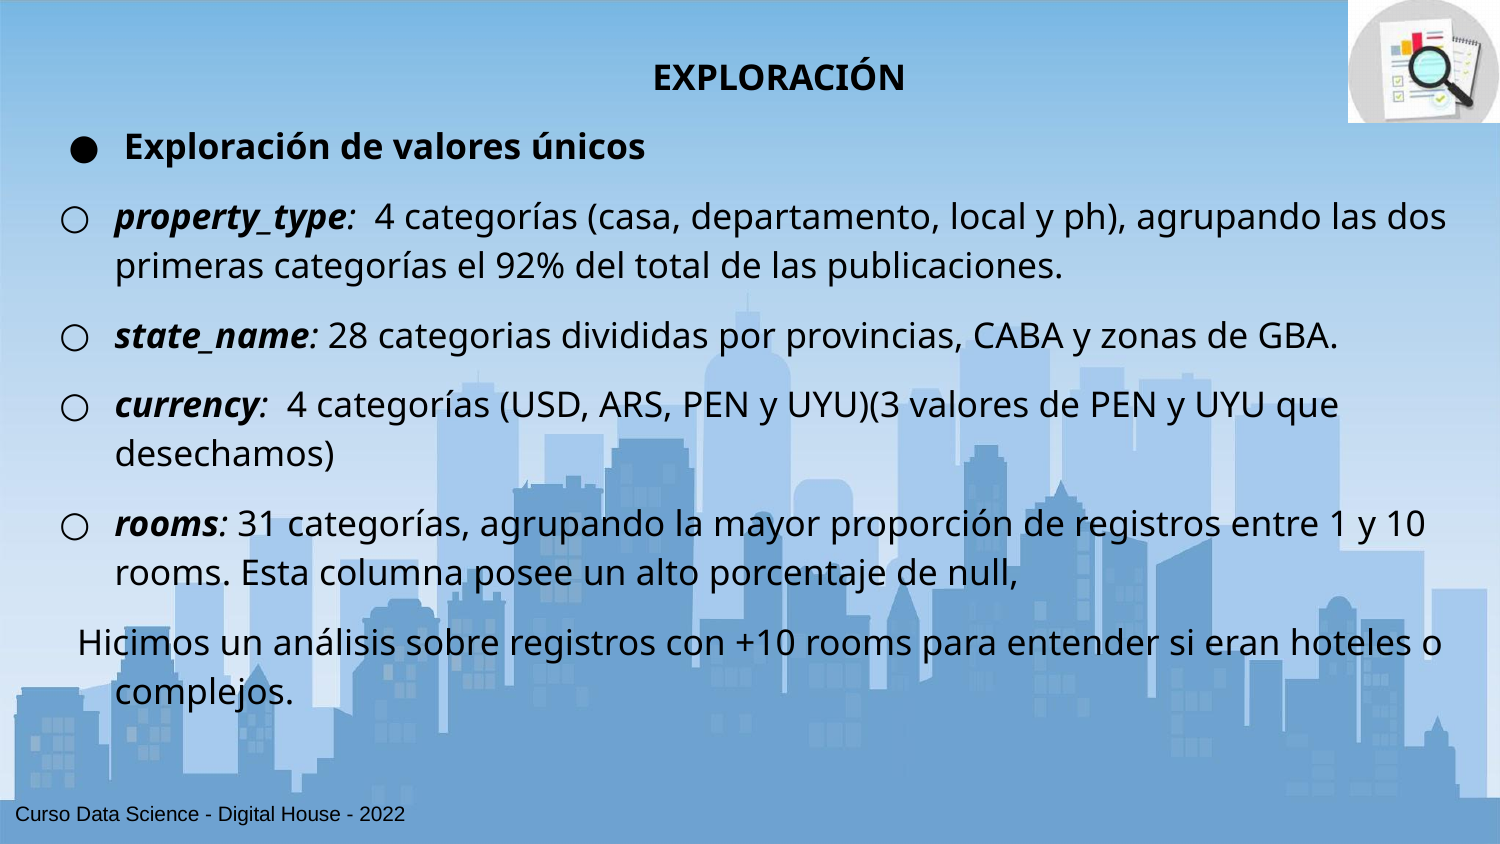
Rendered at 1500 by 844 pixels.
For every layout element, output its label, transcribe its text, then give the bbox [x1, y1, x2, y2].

text_box EXPLORACIÓN Exploración de valores únicos property_type: 4 categorías (casa, departamento, local y ph), agrupando las dos primeras categorías el 92% del total de las publicaciones. state_name: 28 categorias divididas por provincias, CABA y zonas de GBA. currency: 4 categorías (USD, ARS, PEN y UYU)(3 valores de PEN y UYU que desechamos) rooms: 31 categorías, agrupando la mayor proporción de registros entre 1 y 10 rooms. Esta columna posee un alto porcentaje de null, Hicimos un análisis sobre registros con +10 rooms para entender si eran hoteles o complejos. [33, 18, 1488, 727]
picture [0, 0, 1500, 844]
text_box Curso Data Science - Digital House - 2022 [0, 788, 426, 839]
